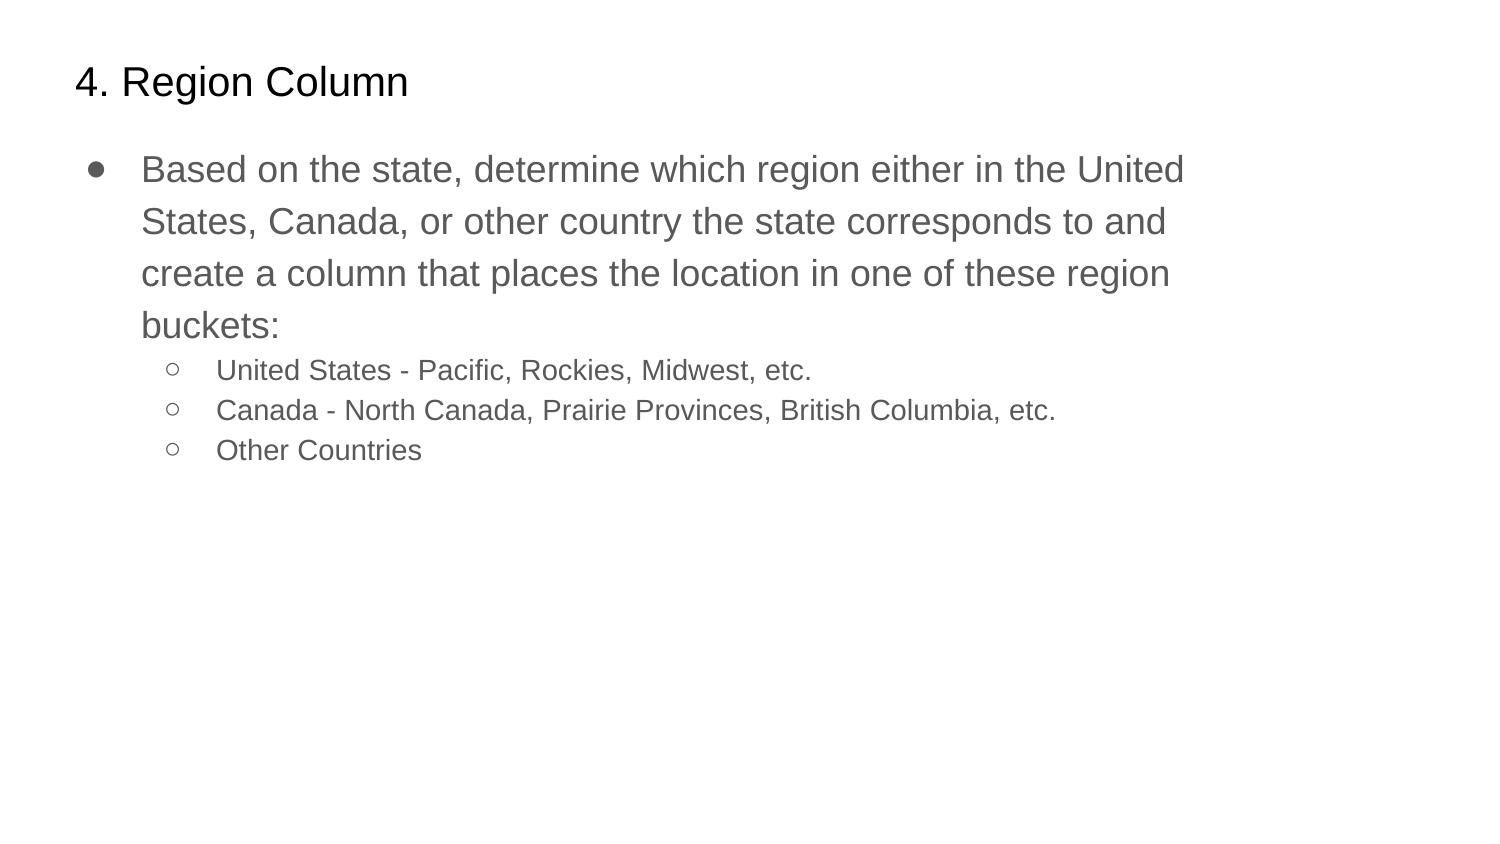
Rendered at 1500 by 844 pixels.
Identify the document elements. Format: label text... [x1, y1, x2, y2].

text_box 4. Region Column [60, 40, 992, 132]
list Based on the state, determine which region either in the United States, Canada, or other country the state corresponds to and create a column that places the location in one of these region buckets: United States - Pacific, Rockies, Midwest, etc. Canada - North Canada, Prairie Provinces, British Columbia, etc. Other Countries [51, 123, 1280, 750]
